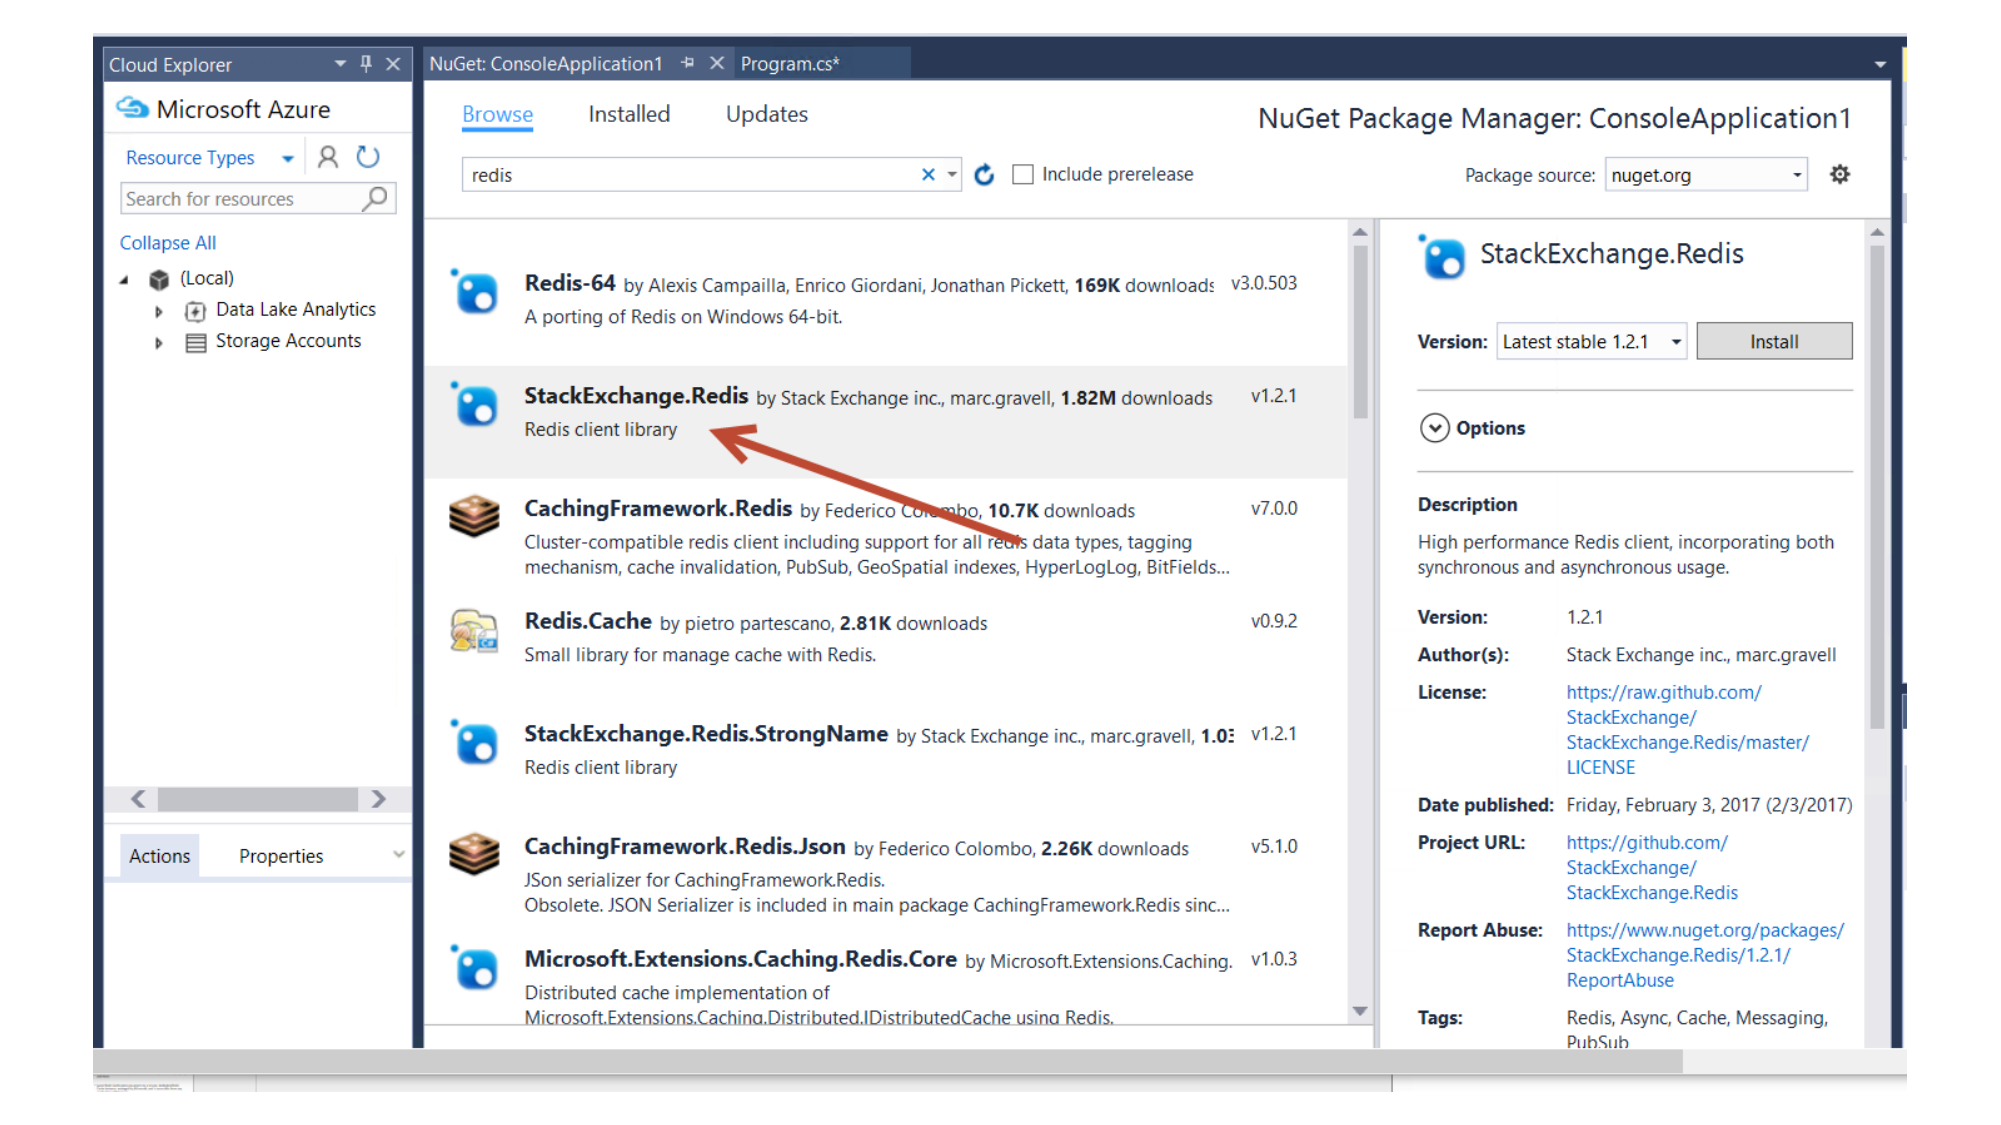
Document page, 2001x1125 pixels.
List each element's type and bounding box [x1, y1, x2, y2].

picture [93, 33, 1907, 1092]
